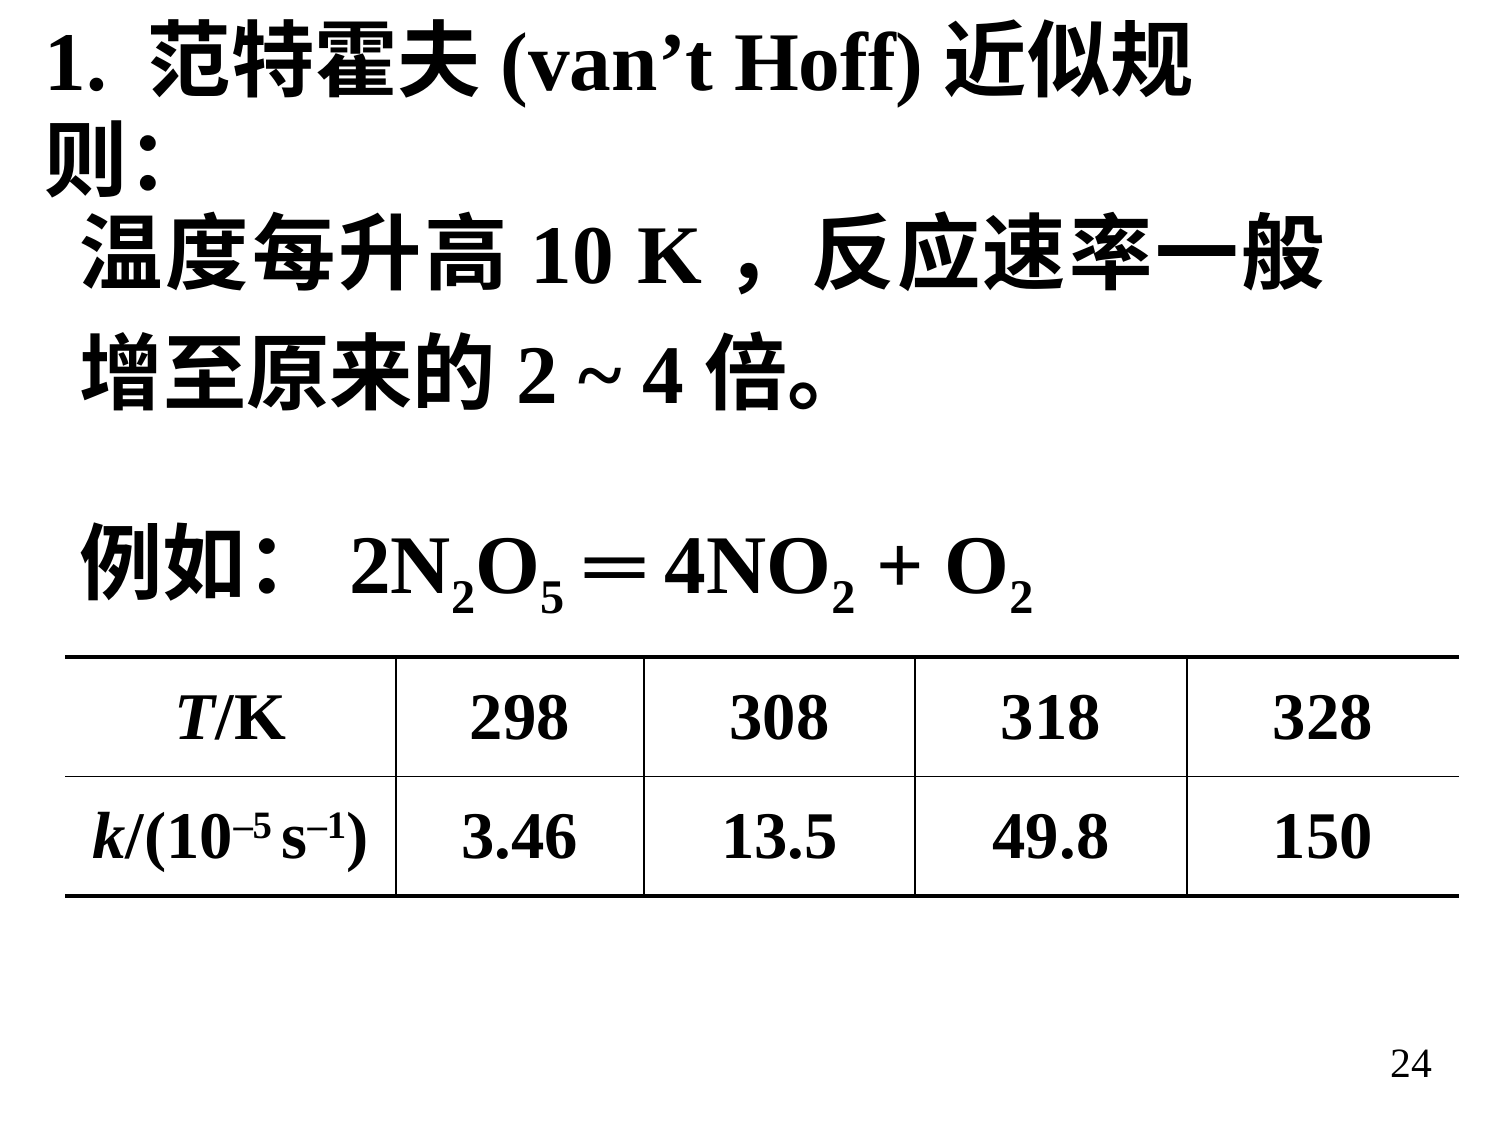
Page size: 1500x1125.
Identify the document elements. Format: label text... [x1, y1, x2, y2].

table_cell 49.8 [916, 777, 1186, 894]
table_cell 13.5 [645, 777, 914, 894]
table_cell k/(10–5 s–1) [65, 777, 395, 894]
list 温度每升高10 K，反应速率一般增至原来的2 ~ 4倍。 [64, 172, 1340, 456]
text_box 例如：2N2O5 ═ 4NO2 + O2 [64, 479, 1340, 622]
table_header 318 [916, 659, 1186, 776]
table_header T/K [65, 659, 395, 776]
table_cell 3.46 [397, 777, 643, 894]
table_header 298 [397, 659, 643, 776]
title 1. 范特霍夫(van’t Hoff)近似规则： [29, 31, 1305, 184]
table_header 308 [645, 659, 914, 776]
table_cell 150 [1188, 777, 1459, 894]
table_header 328 [1188, 659, 1459, 776]
